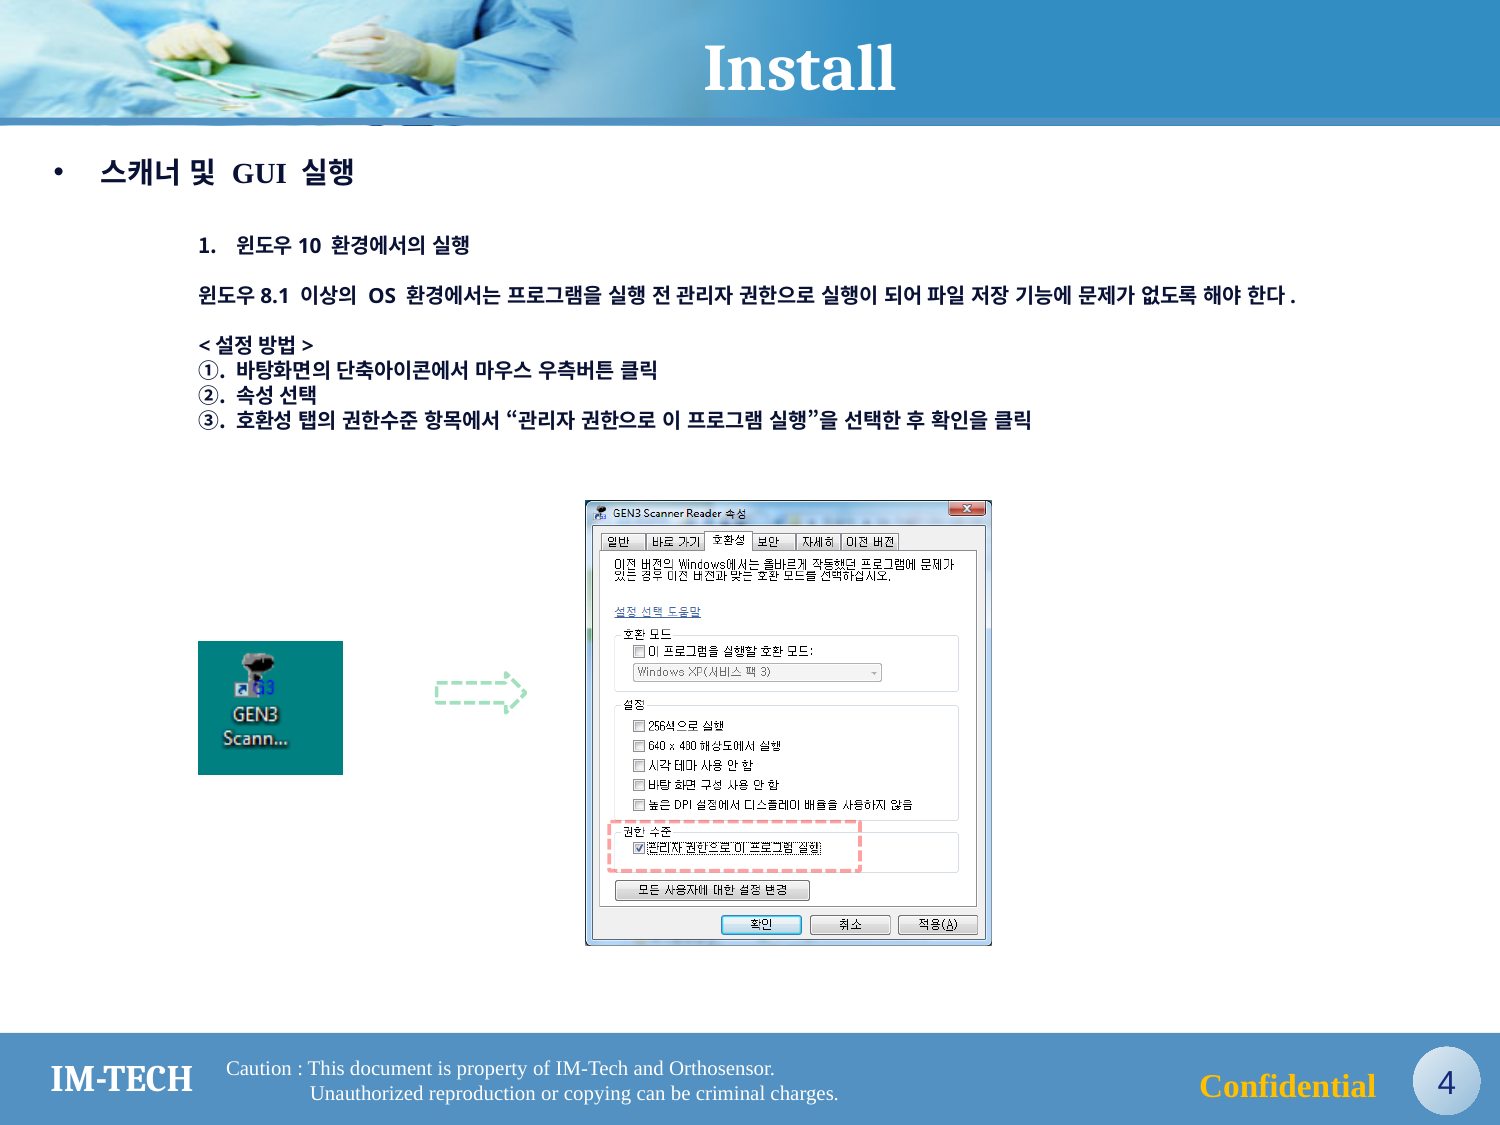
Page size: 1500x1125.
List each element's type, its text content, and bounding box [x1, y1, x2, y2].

slide_number 4 [1399, 1053, 1495, 1104]
title Install [234, 13, 1367, 114]
text_box [436, 672, 526, 713]
picture [198, 641, 343, 775]
text_box 윈도우10 환경에서의 실행 윈도우8.1 이상의 OS 환경에서는 프로그램을 실행 전 관리자 권한으로 실행이 되어 파일 저장 기능에 문제가 없도록 해야 한다. <설정 방법> 바탕화면의 단축아이콘에서 마우스 우측버튼 클릭 속성 선택 호환성 탭의 권한수준 항목에서 “관리자 권한으로 이 프로그램 실행”을 선택한 후 확인을 클릭 [183, 225, 1312, 465]
picture [0, 0, 1500, 117]
picture [585, 500, 992, 947]
text_box 스캐너 및 GUI 실행 [38, 146, 647, 197]
